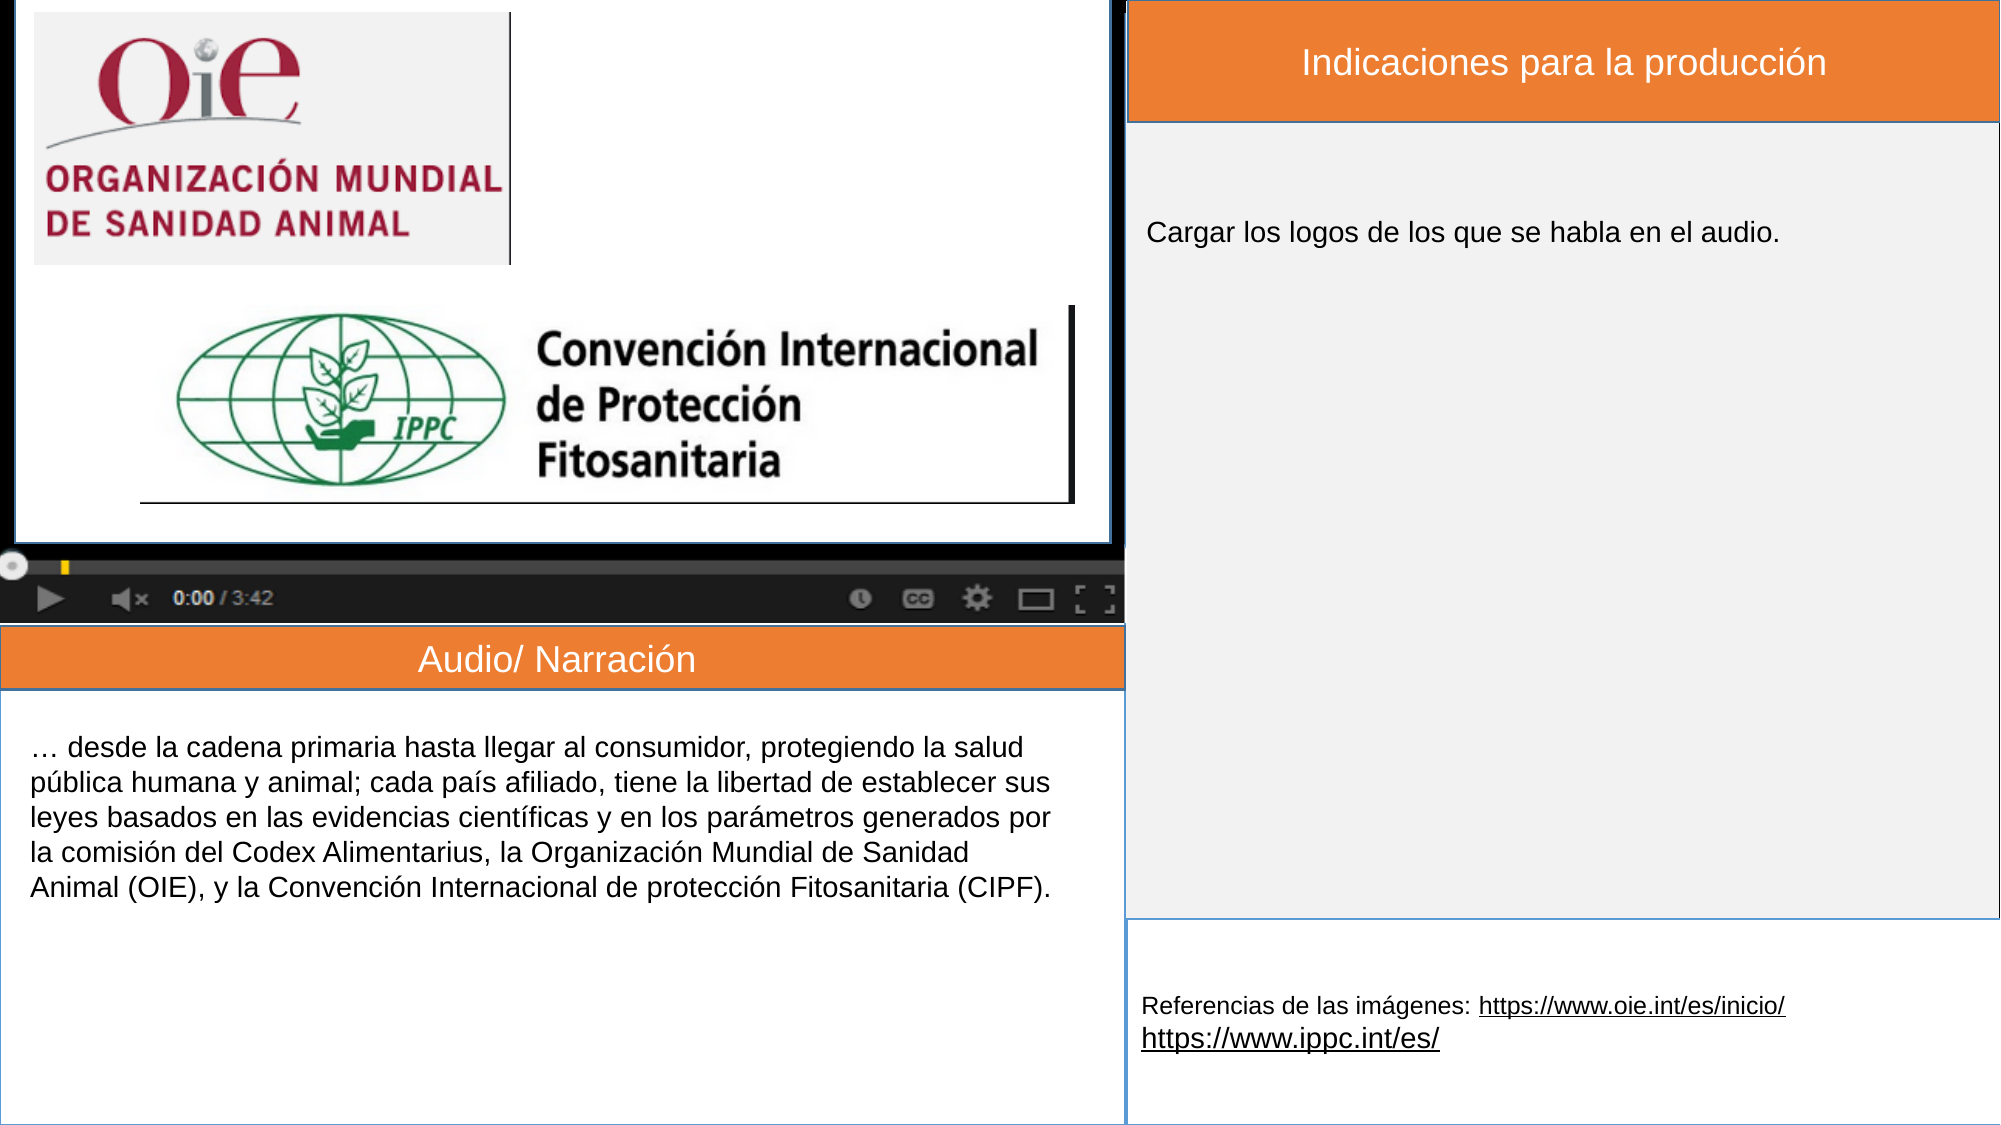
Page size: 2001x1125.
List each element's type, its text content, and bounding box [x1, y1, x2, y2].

text_box Referencias de las imágenes: https://www.oie.int/es/inicio/ https://www.ippc.int/es/ [1126, 918, 2000, 1125]
text_box Audio/ Narración [0, 631, 1125, 690]
text_box [0, 690, 1125, 1125]
text_box [1131, 122, 2000, 206]
text_box … desde la cadena primaria hasta llegar al consumidor, protegiendo la salud pública humana y animal; cada país afiliado, tiene la libertad de establecer sus leyes basados en las evidencias científicas y en los parámetros generados por la comisión del Codex Alimentarius, la Organización Mundial de Sanidad Animal (OIE), y la Convención Internacional de protección Fitosanitaria (CIPF). [15, 721, 1075, 903]
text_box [0, 0, 1127, 623]
text_box [1125, 624, 2000, 1125]
picture [139, 305, 1075, 504]
text_box Indicaciones para la producción [1131, 0, 2000, 122]
picture [34, 12, 511, 266]
text_box Cargar los logos de los que se habla en el audio. [1131, 206, 2000, 701]
